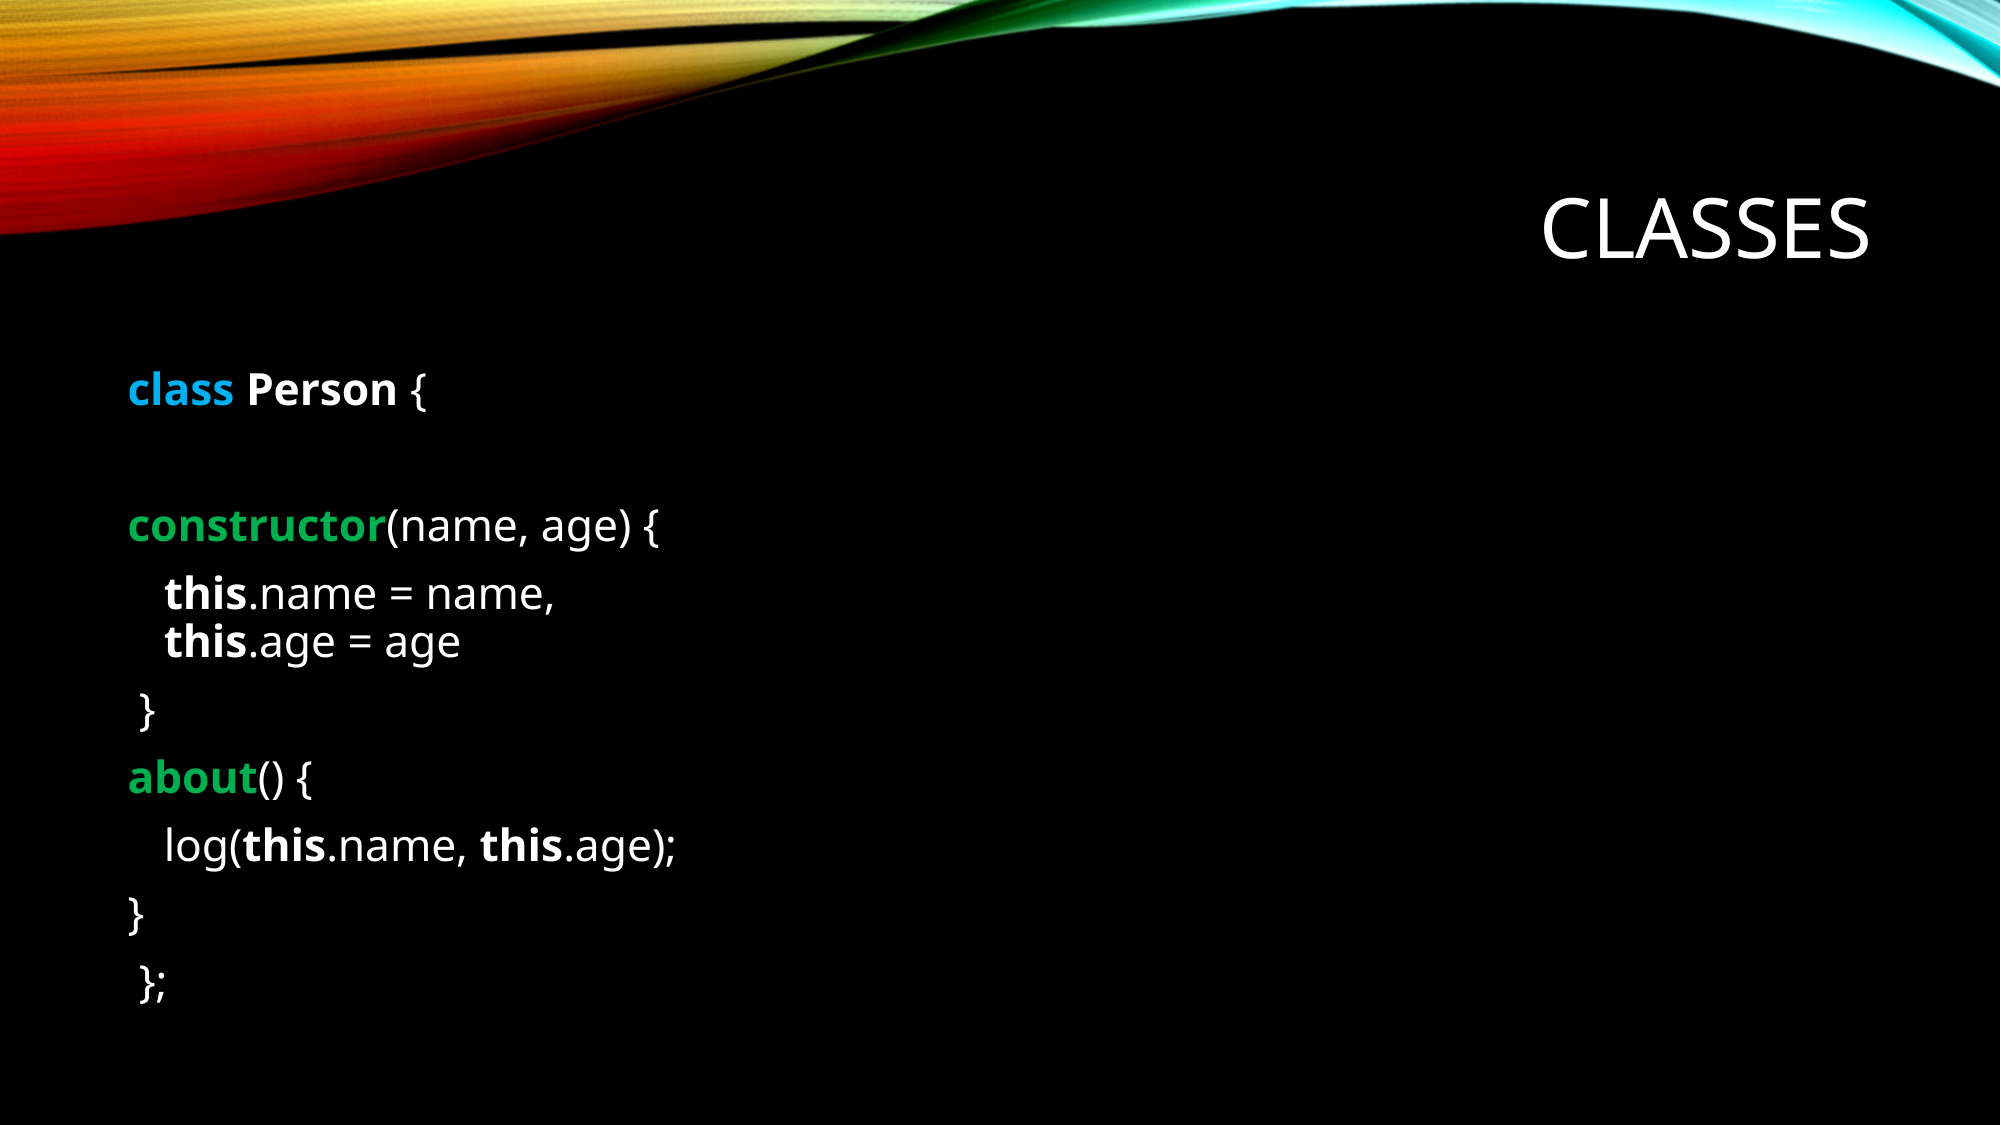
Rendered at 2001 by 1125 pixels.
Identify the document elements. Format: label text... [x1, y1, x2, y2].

picture [0, 0, 2000, 237]
list class Person { constructor(name, age) { this.name = name, this.age = age } about() { log(this.name, this.age); } }; [112, 360, 1888, 1021]
title Classes [474, 125, 1888, 338]
